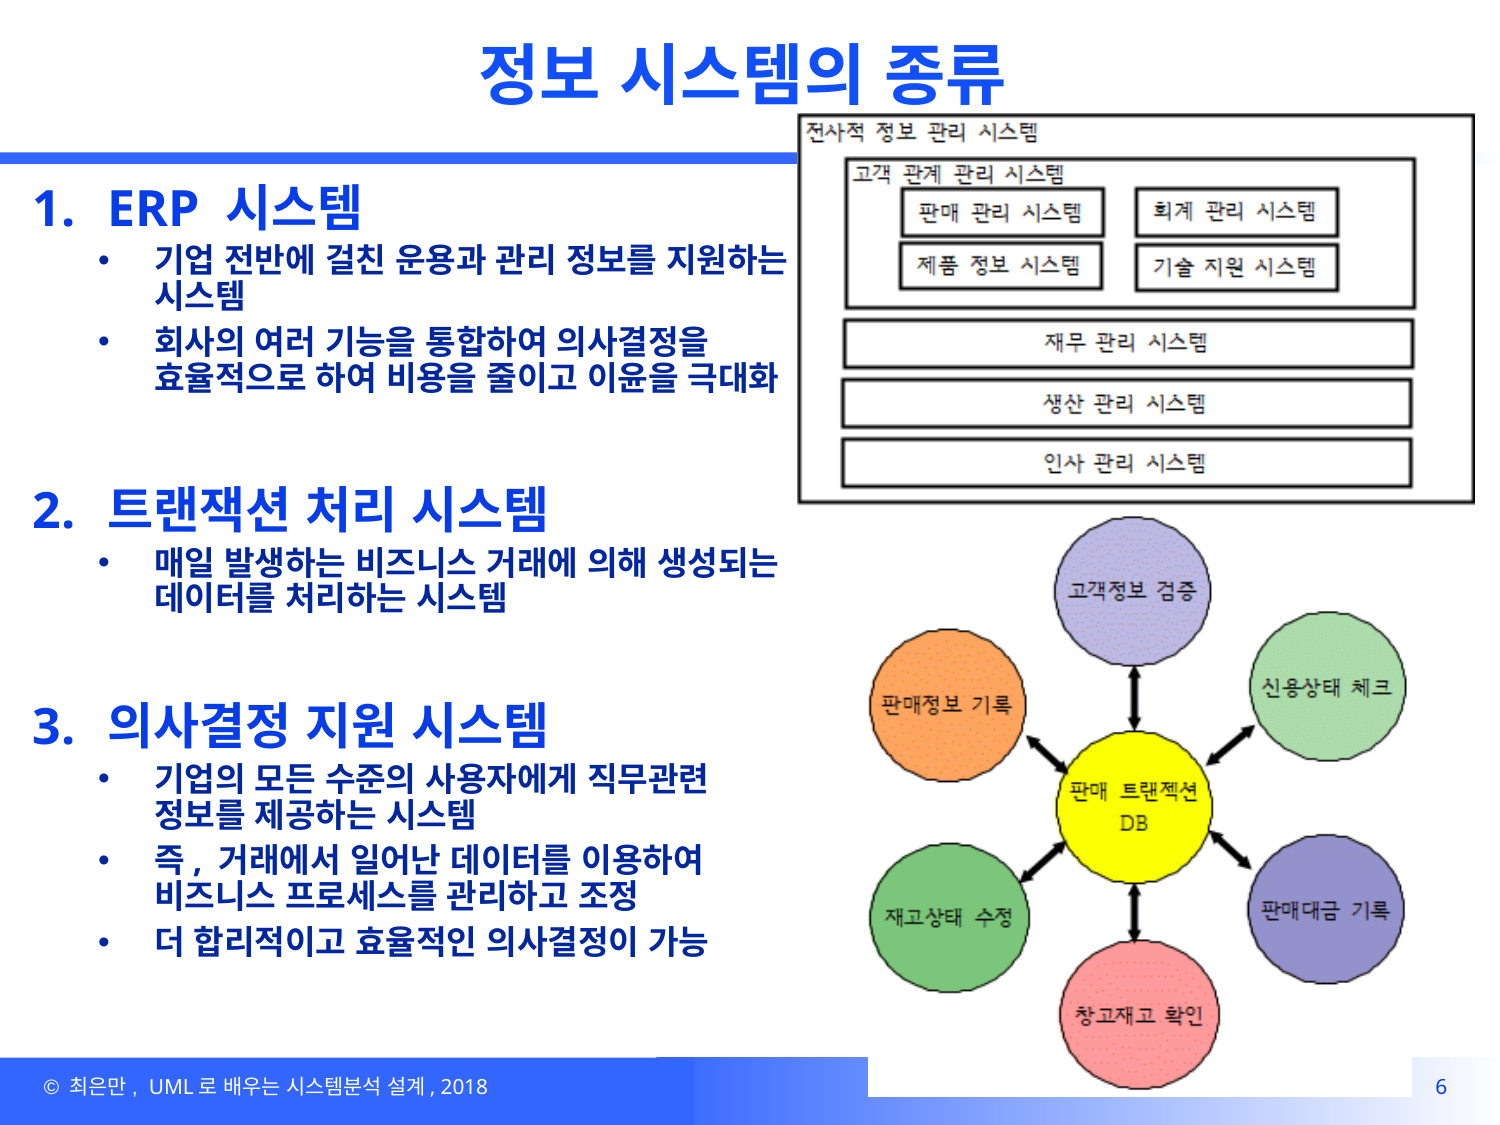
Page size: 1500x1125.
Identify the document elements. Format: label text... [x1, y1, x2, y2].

title 정보 시스템의 종류 [105, 16, 1381, 130]
list ERP 시스템 기업 전반에 걸친 운용과 관리 정보를 지원하는 시스템 회사의 여러 기능을 통합하여 의사결정을 효율적으로 하여 비용을 줄이고 이윤을 극대화 트랜잭션 처리 시스템 매일 발생하는 비즈니스 거래에 의해 생성되는 데이터를 처리하는 시스템 의사결정 지원 시스템 기업의 모든 수준의 사용자에게 직무관련 정보를 제공하는 시스템 즉, 거래에서 일어난 데이터를 이용하여 비즈니스 프로세스를 관리하고 조정 더 합리적이고 효율적인 의사결정이 가능 [17, 175, 809, 1050]
picture [868, 515, 1412, 1097]
picture [796, 113, 1475, 507]
